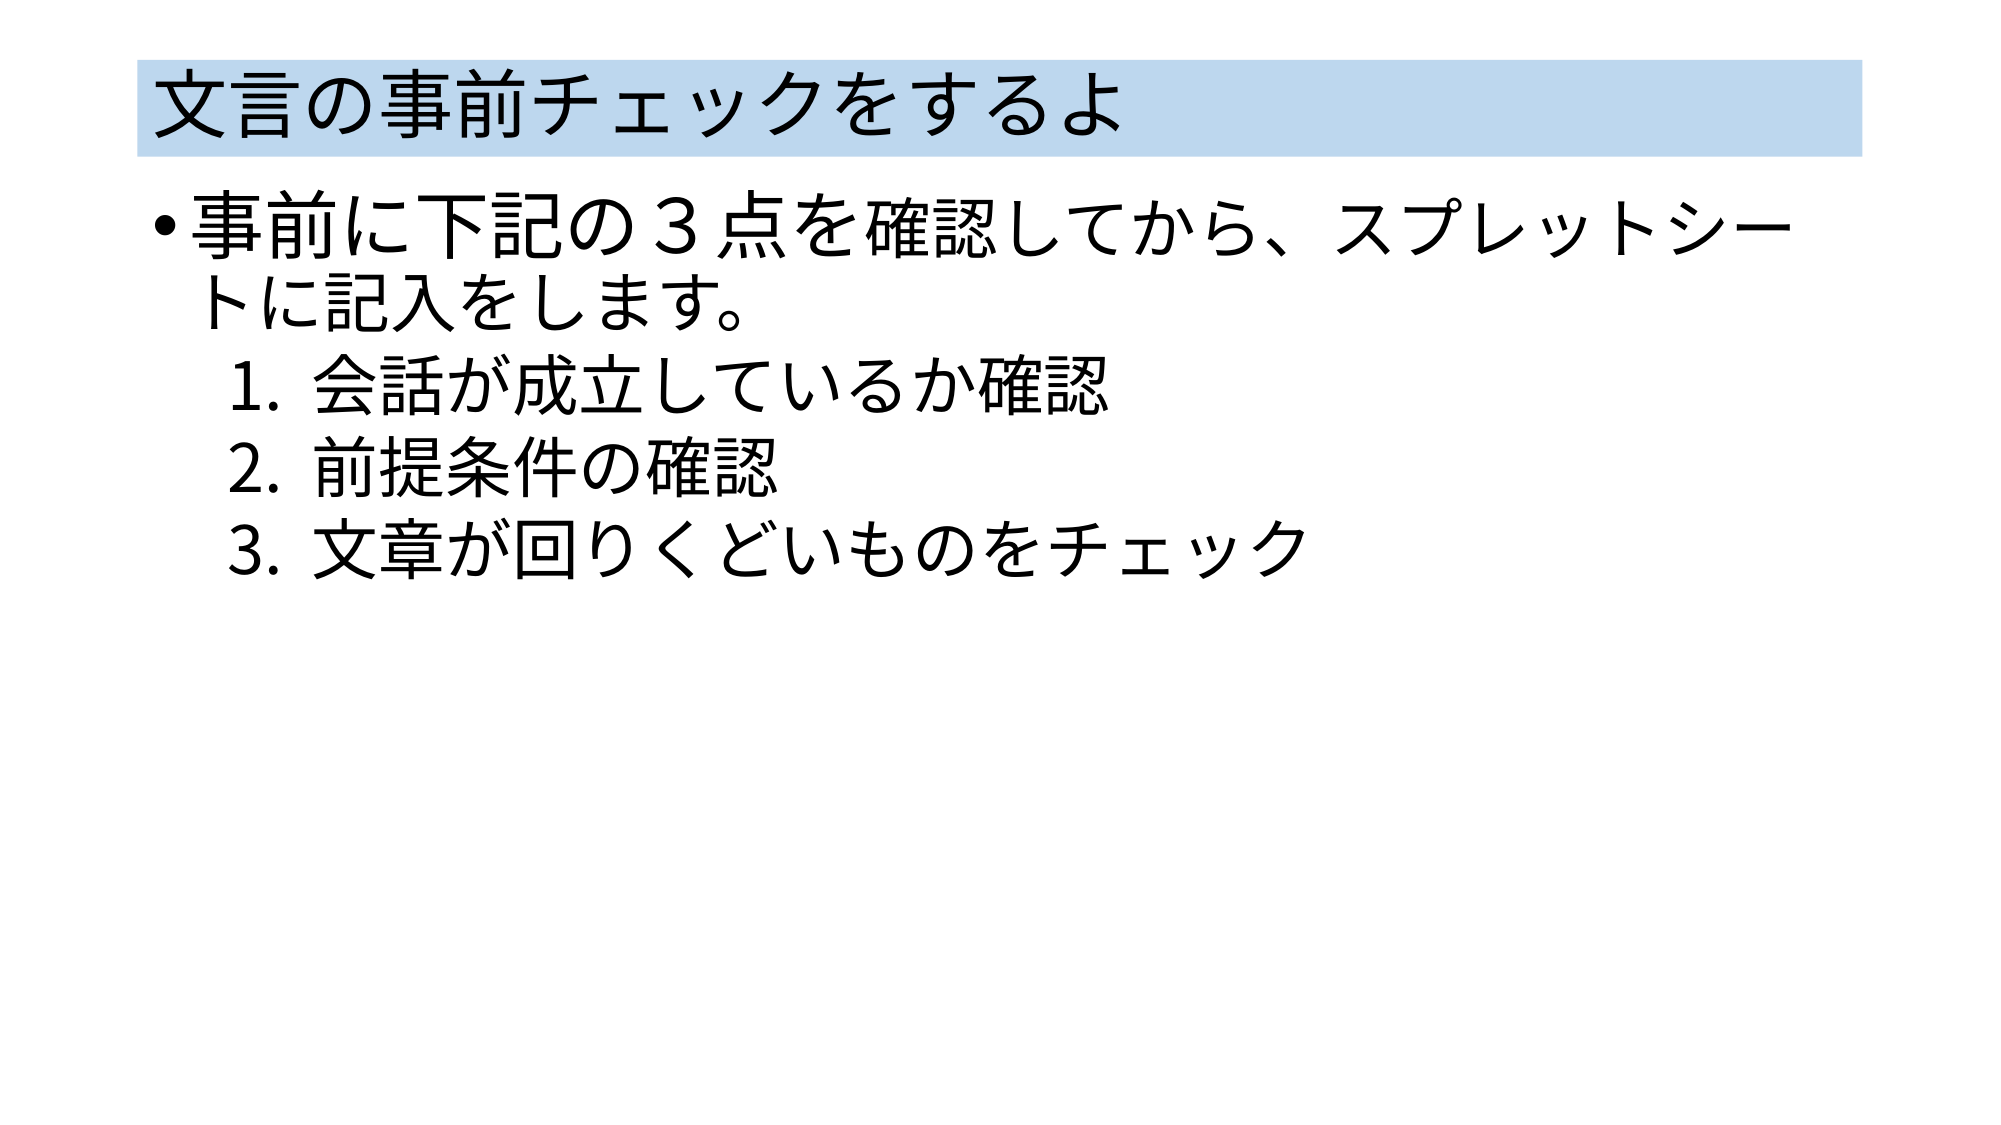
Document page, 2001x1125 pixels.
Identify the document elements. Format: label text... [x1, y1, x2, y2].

title 文言の事前チェックをするよ [137, 59, 1863, 157]
list 事前に下記の３点を確認してから、スプレットシートに記入をします。 会話が成立しているか確認 前提条件の確認 文章が回りくどいものをチェック [137, 181, 1863, 1014]
